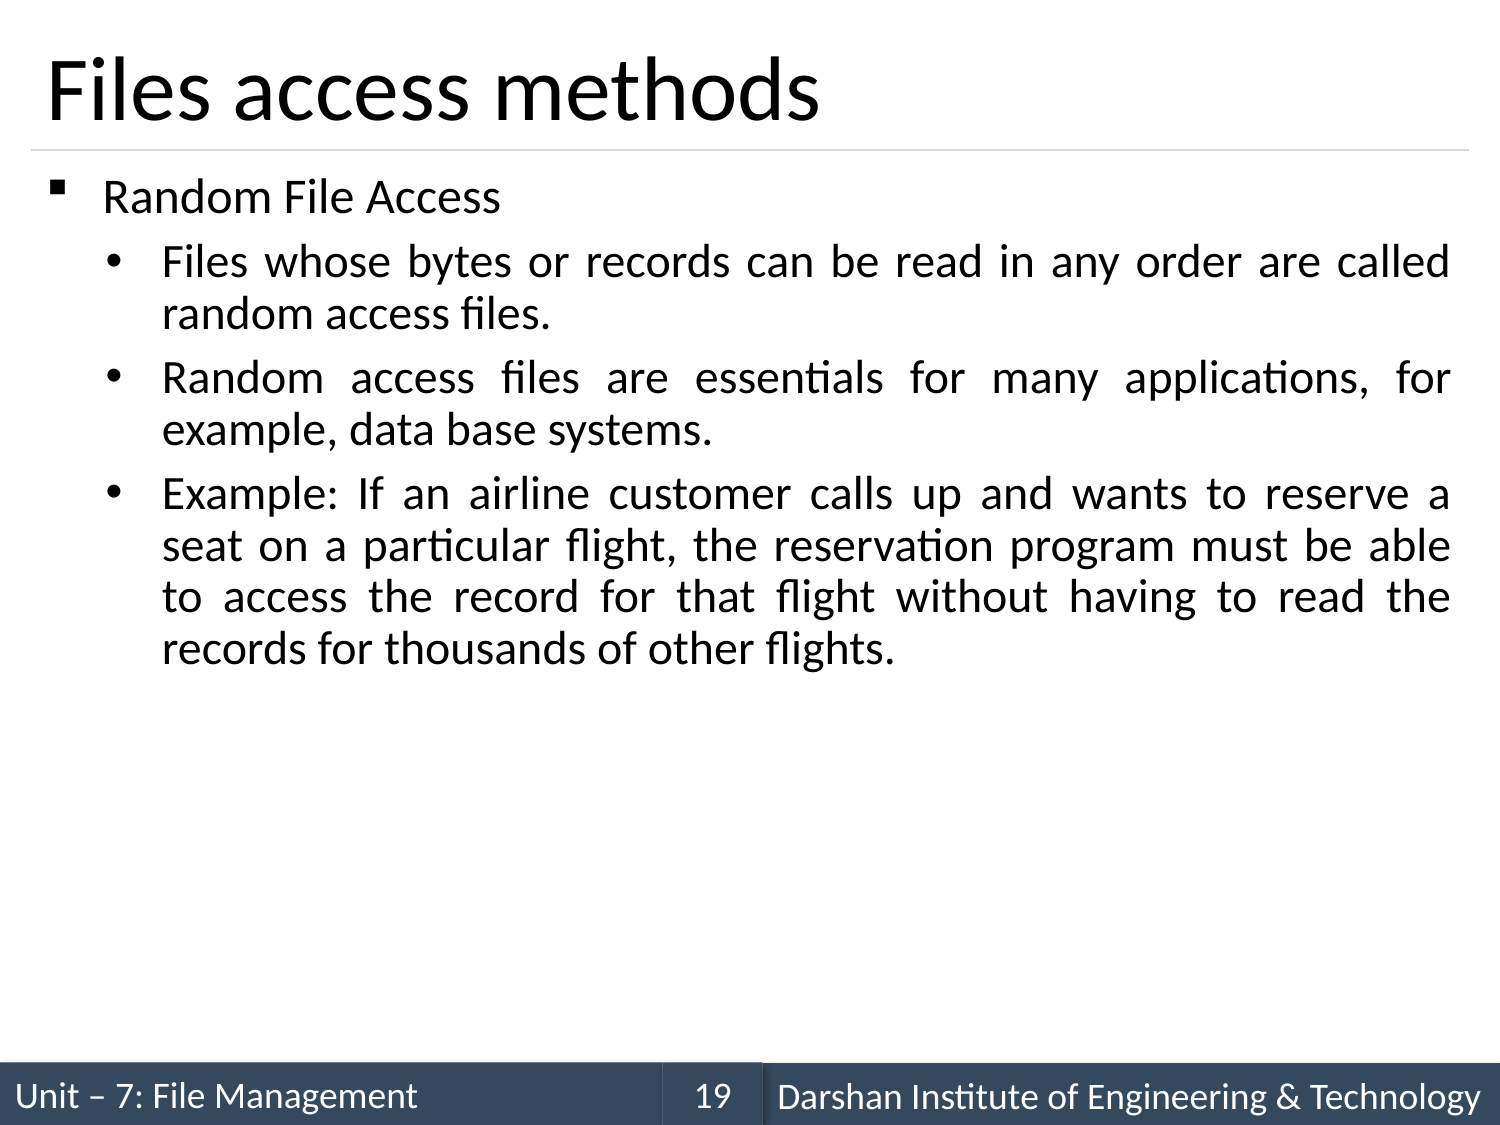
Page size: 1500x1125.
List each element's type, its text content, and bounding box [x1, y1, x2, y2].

list Random File Access Files whose bytes or records can be read in any order are called random access files. Random access files are essentials for many applications, for example, data base systems. Example: If an airline customer calls up and wants to reserve a seat on a particular flight, the reservation program must be able to access the record for that flight without having to read the records for thousands of other flights. [31, 162, 1469, 1038]
title Files access methods [31, 17, 1469, 150]
